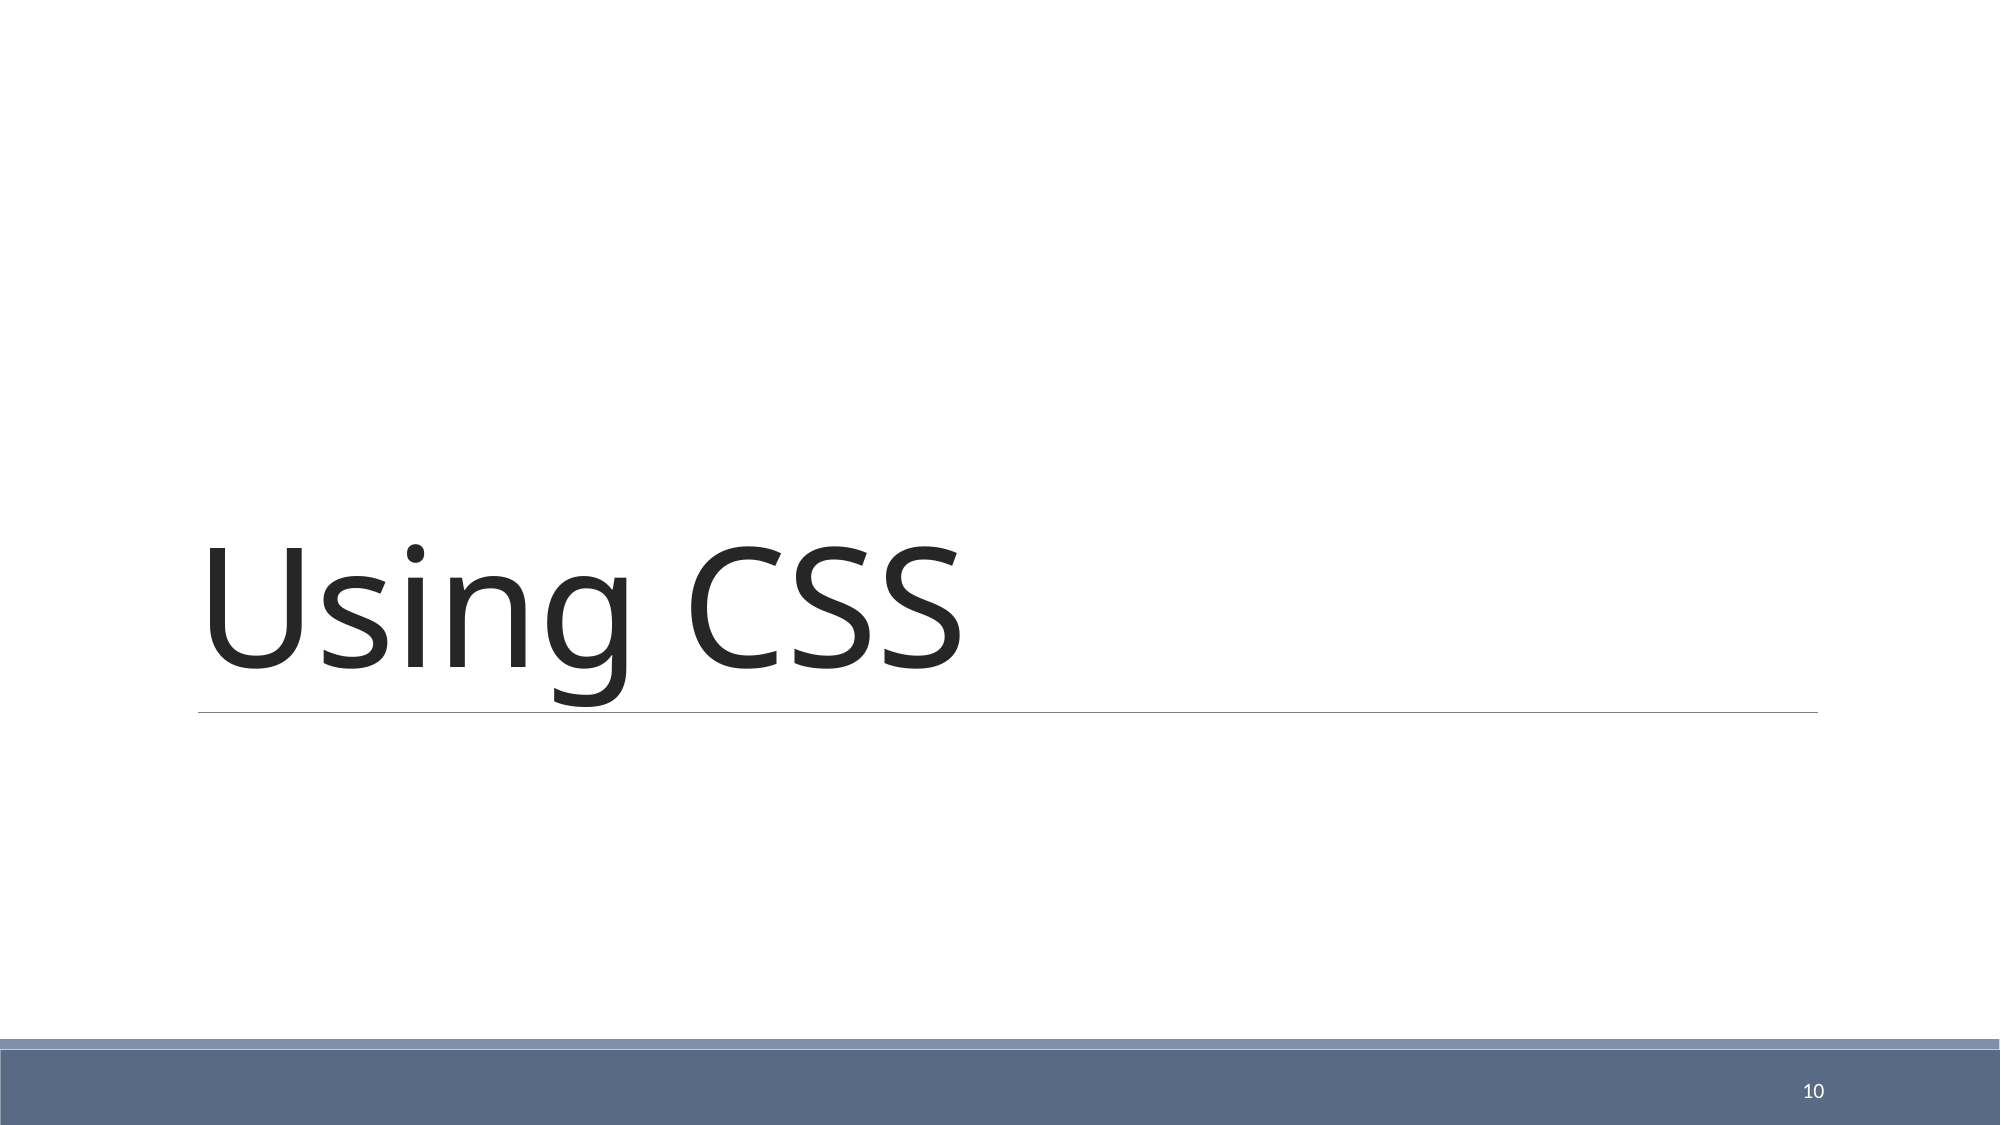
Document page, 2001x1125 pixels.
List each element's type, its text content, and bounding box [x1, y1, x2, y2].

slide_number 10 [1624, 1059, 1840, 1120]
title Using CSS [180, 124, 1830, 710]
